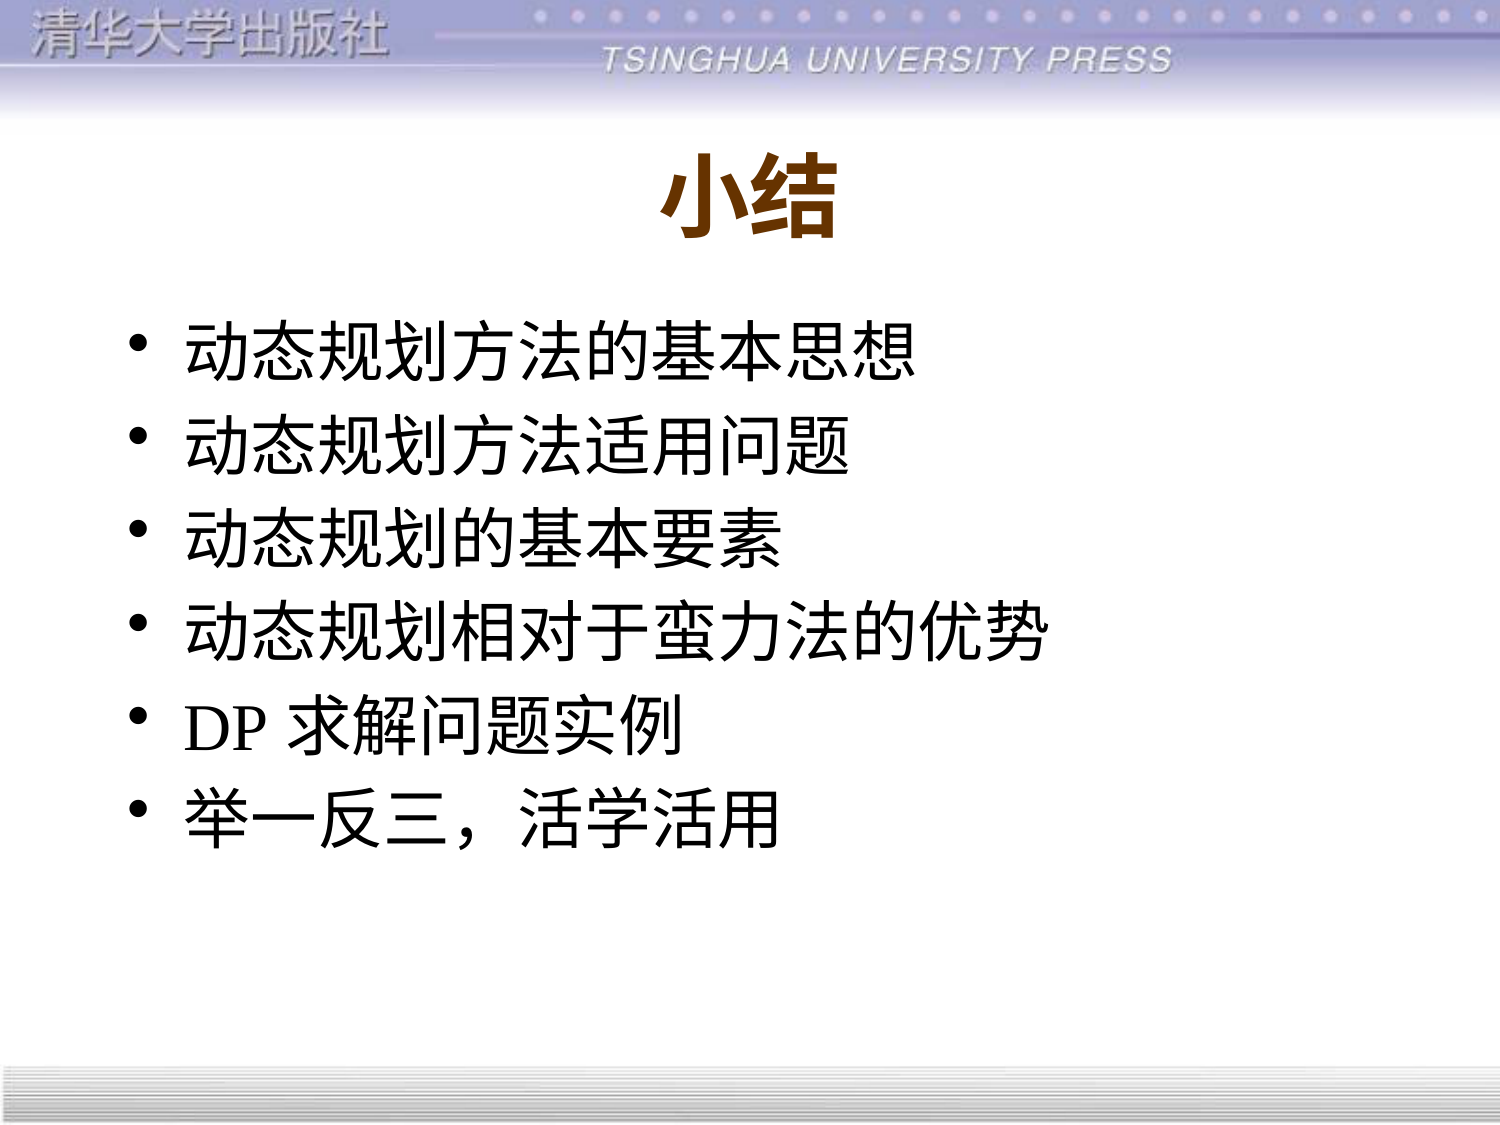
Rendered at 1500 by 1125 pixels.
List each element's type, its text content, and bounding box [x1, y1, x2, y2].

slide_number [1074, 1025, 1388, 1100]
picture [0, 0, 1500, 1125]
list 动态规划方法的基本思想 动态规划方法适用问题 动态规划的基本要素 动态规划相对于蛮力法的优势 DP求解问题实例 举一反三，活学活用 [112, 302, 1388, 978]
title 小结 [112, 99, 1388, 288]
